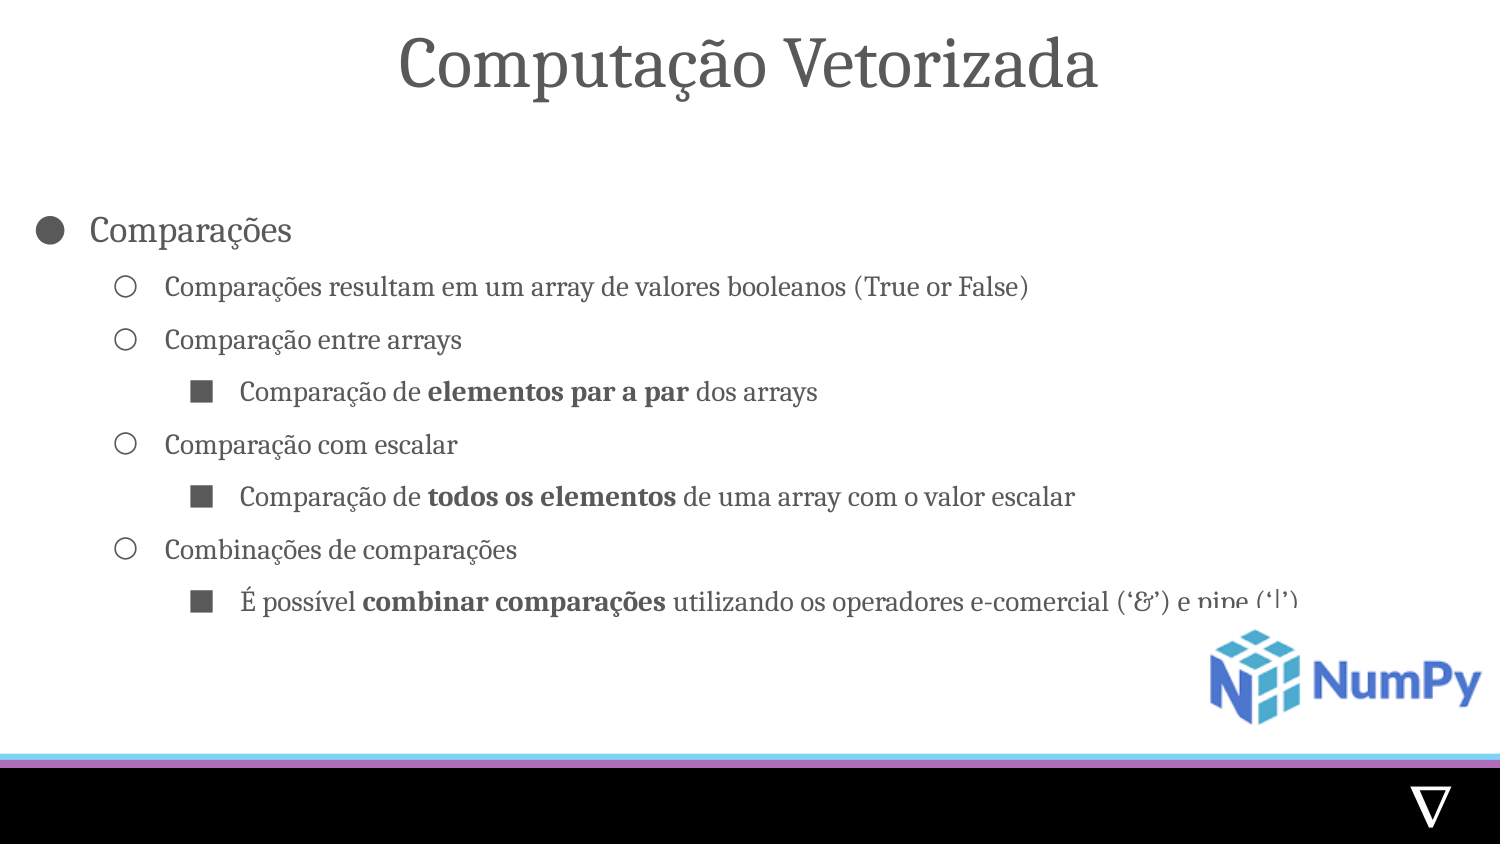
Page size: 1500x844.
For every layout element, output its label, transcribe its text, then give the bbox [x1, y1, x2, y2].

title Computação Vetorizada [51, 0, 1449, 94]
picture [1192, 608, 1500, 748]
picture [1405, 781, 1455, 831]
list Comparações Comparações resultam em um array de valores booleanos (True or False) Comparação entre arrays Comparação de elementos par a par dos arrays Comparação com escalar Comparação de todos os elementos de uma array com o valor escalar Combinações de comparações É possível combinar comparações utilizando os operadores e-comercial (‘&’) e pipe (‘|’) [0, 100, 1500, 747]
